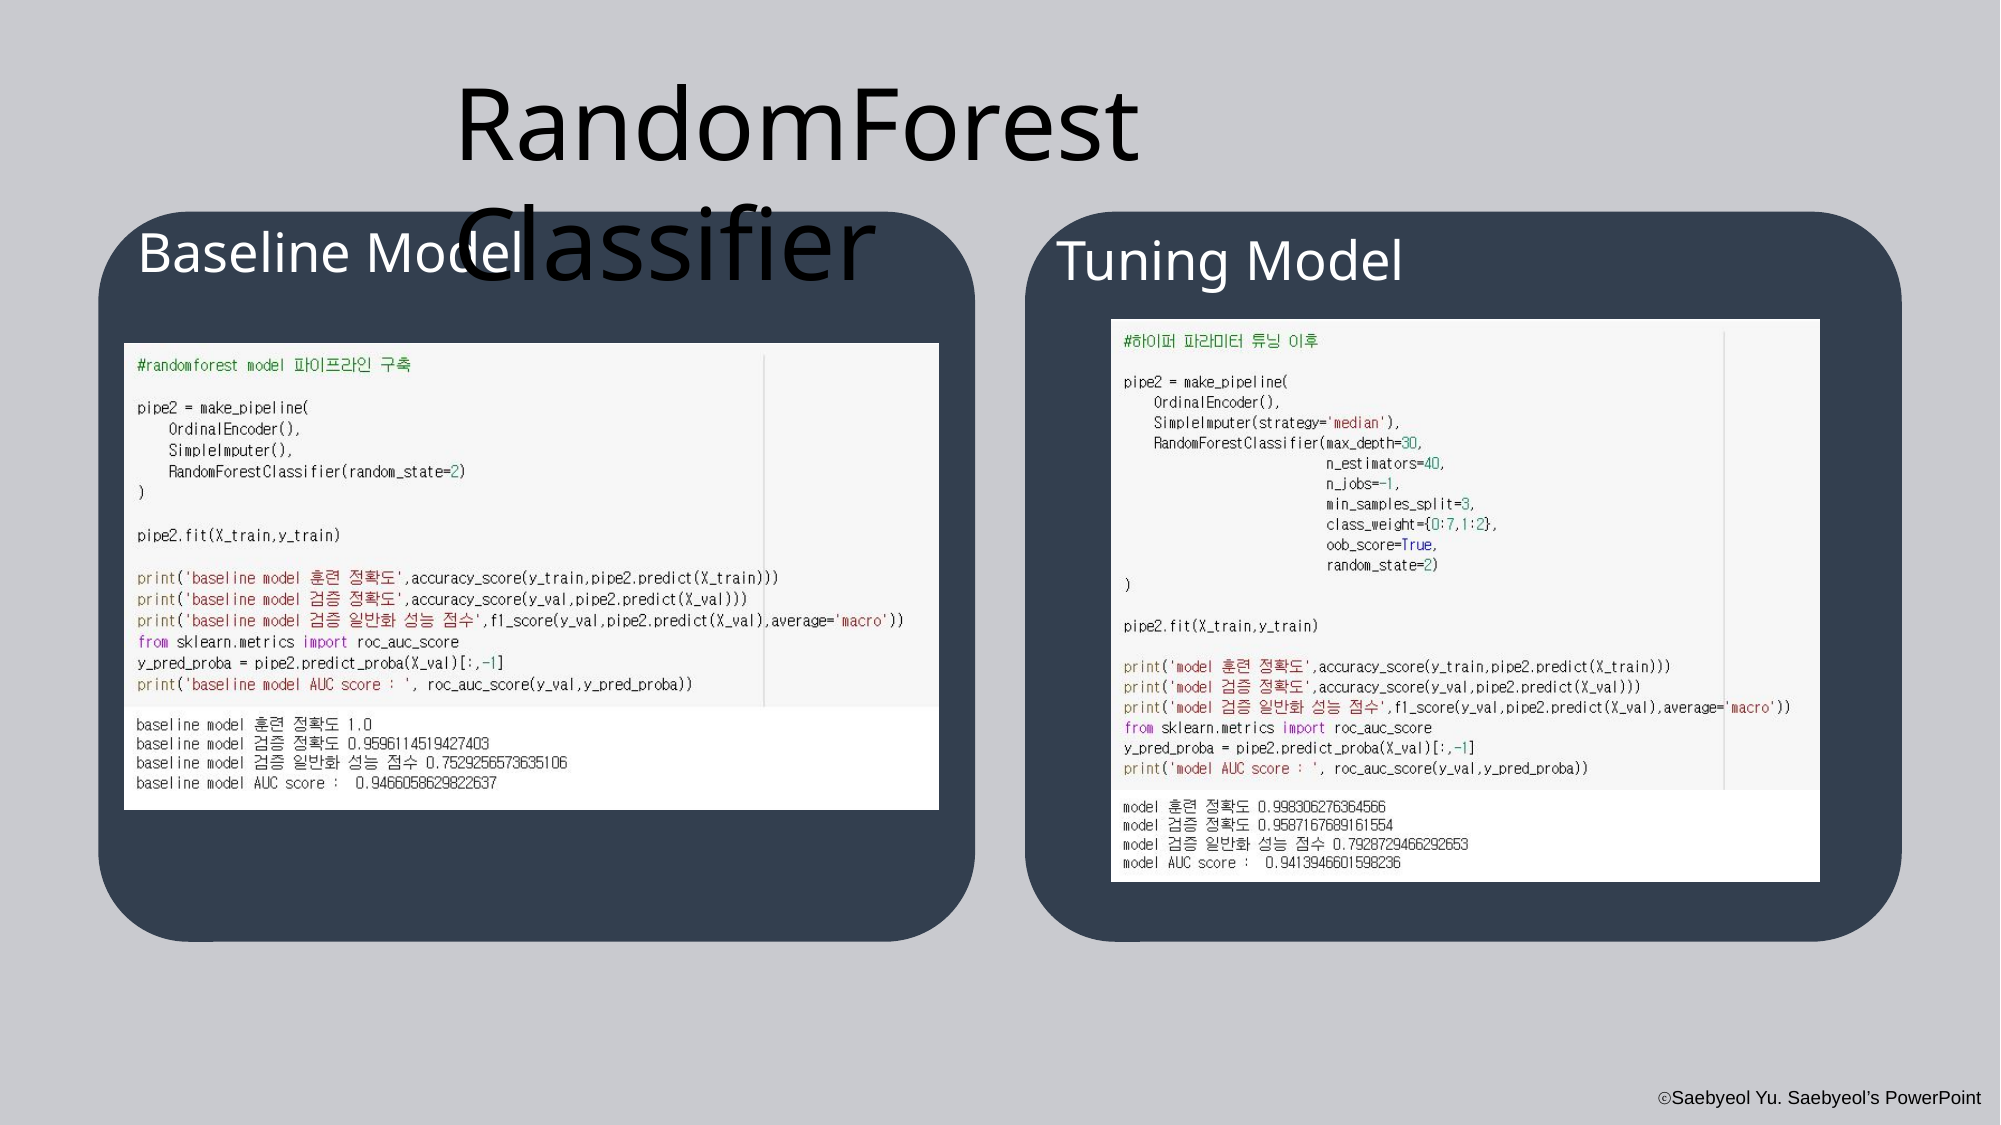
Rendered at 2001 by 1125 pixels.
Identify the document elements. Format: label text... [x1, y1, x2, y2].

text_box RandomForest Classifier [438, 53, 1563, 210]
picture [1110, 319, 1820, 882]
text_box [121, 210, 1902, 942]
text_box [97, 240, 121, 913]
picture [124, 343, 939, 810]
